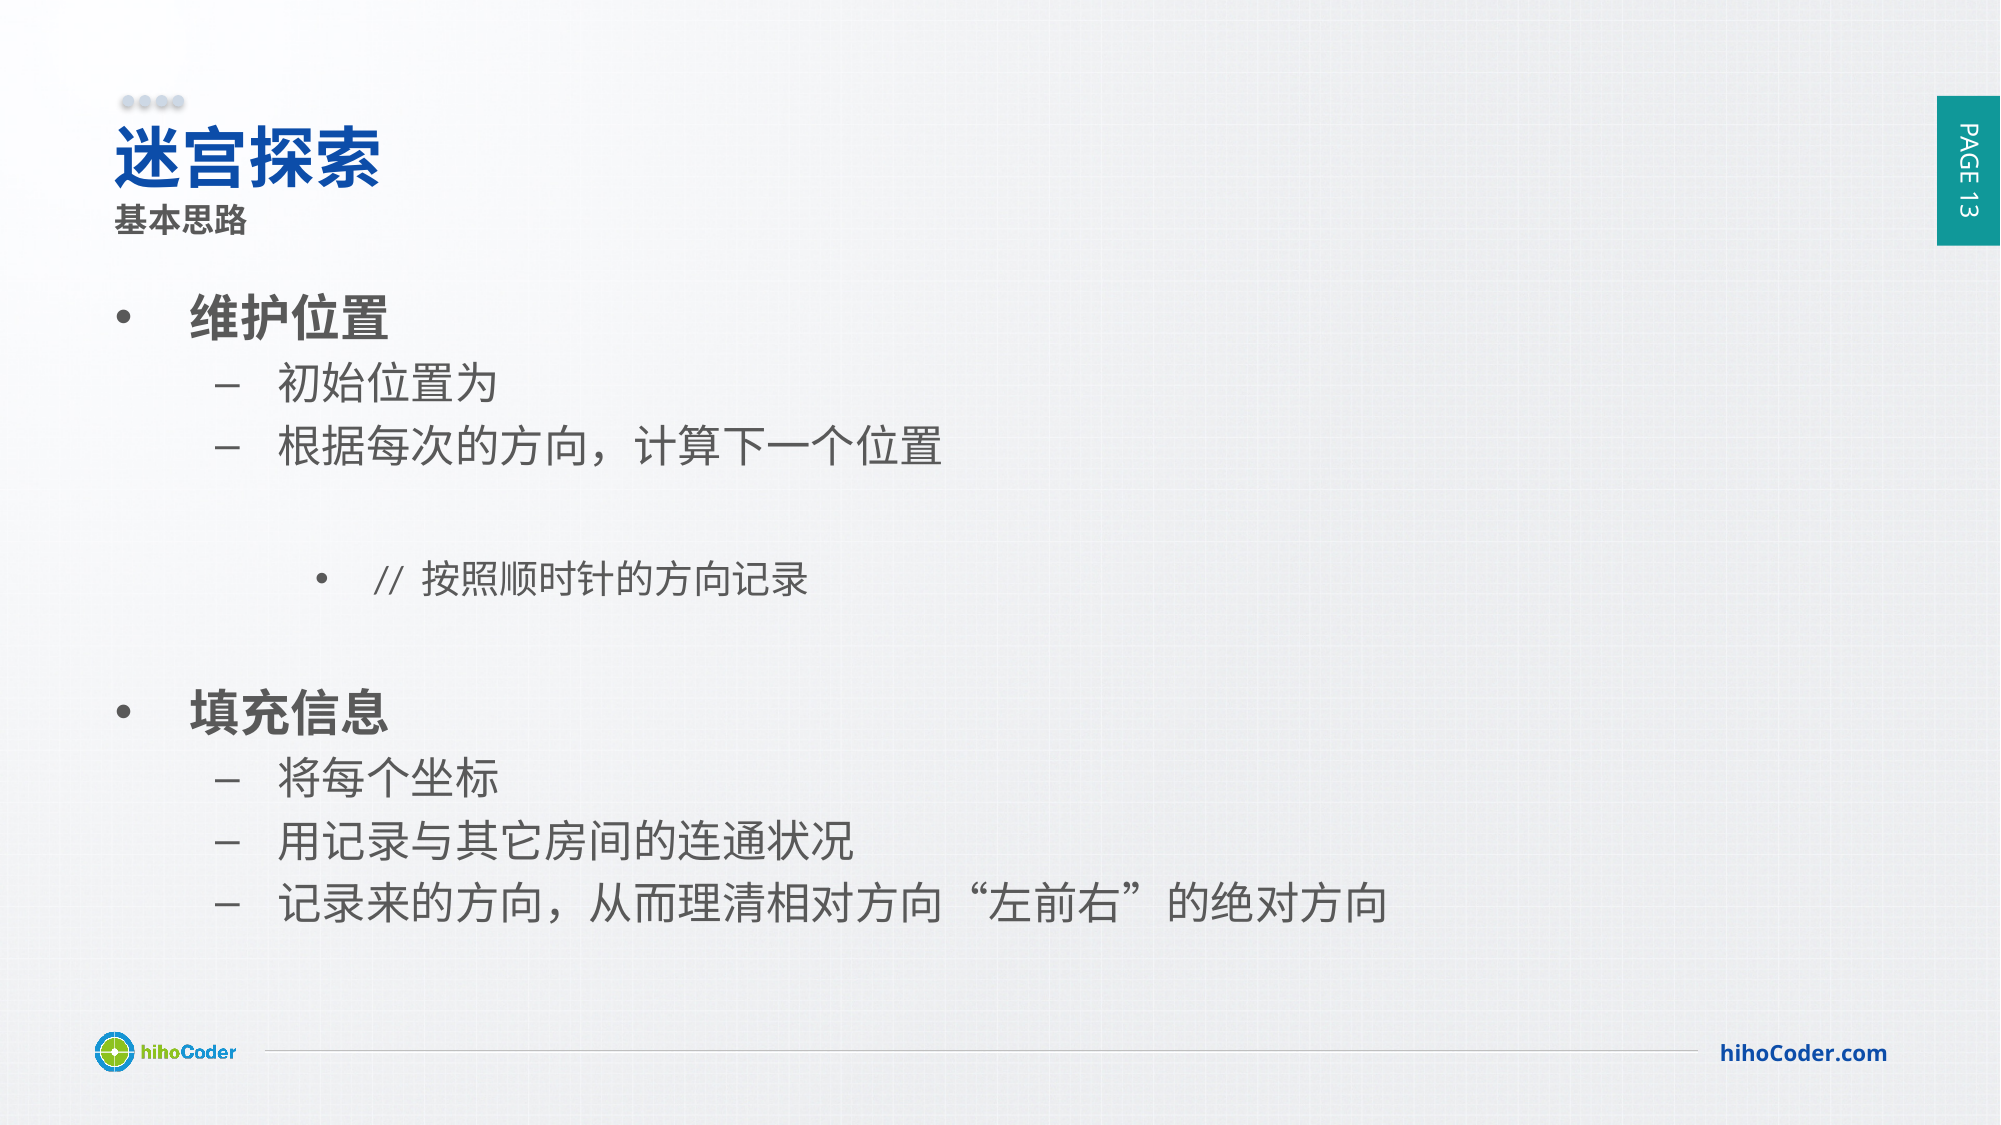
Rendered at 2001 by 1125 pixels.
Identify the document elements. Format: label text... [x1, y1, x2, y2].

picture [0, 0, 2000, 1125]
title 迷宫探索 [99, 62, 1900, 250]
list 基本思路 [99, 191, 1200, 263]
